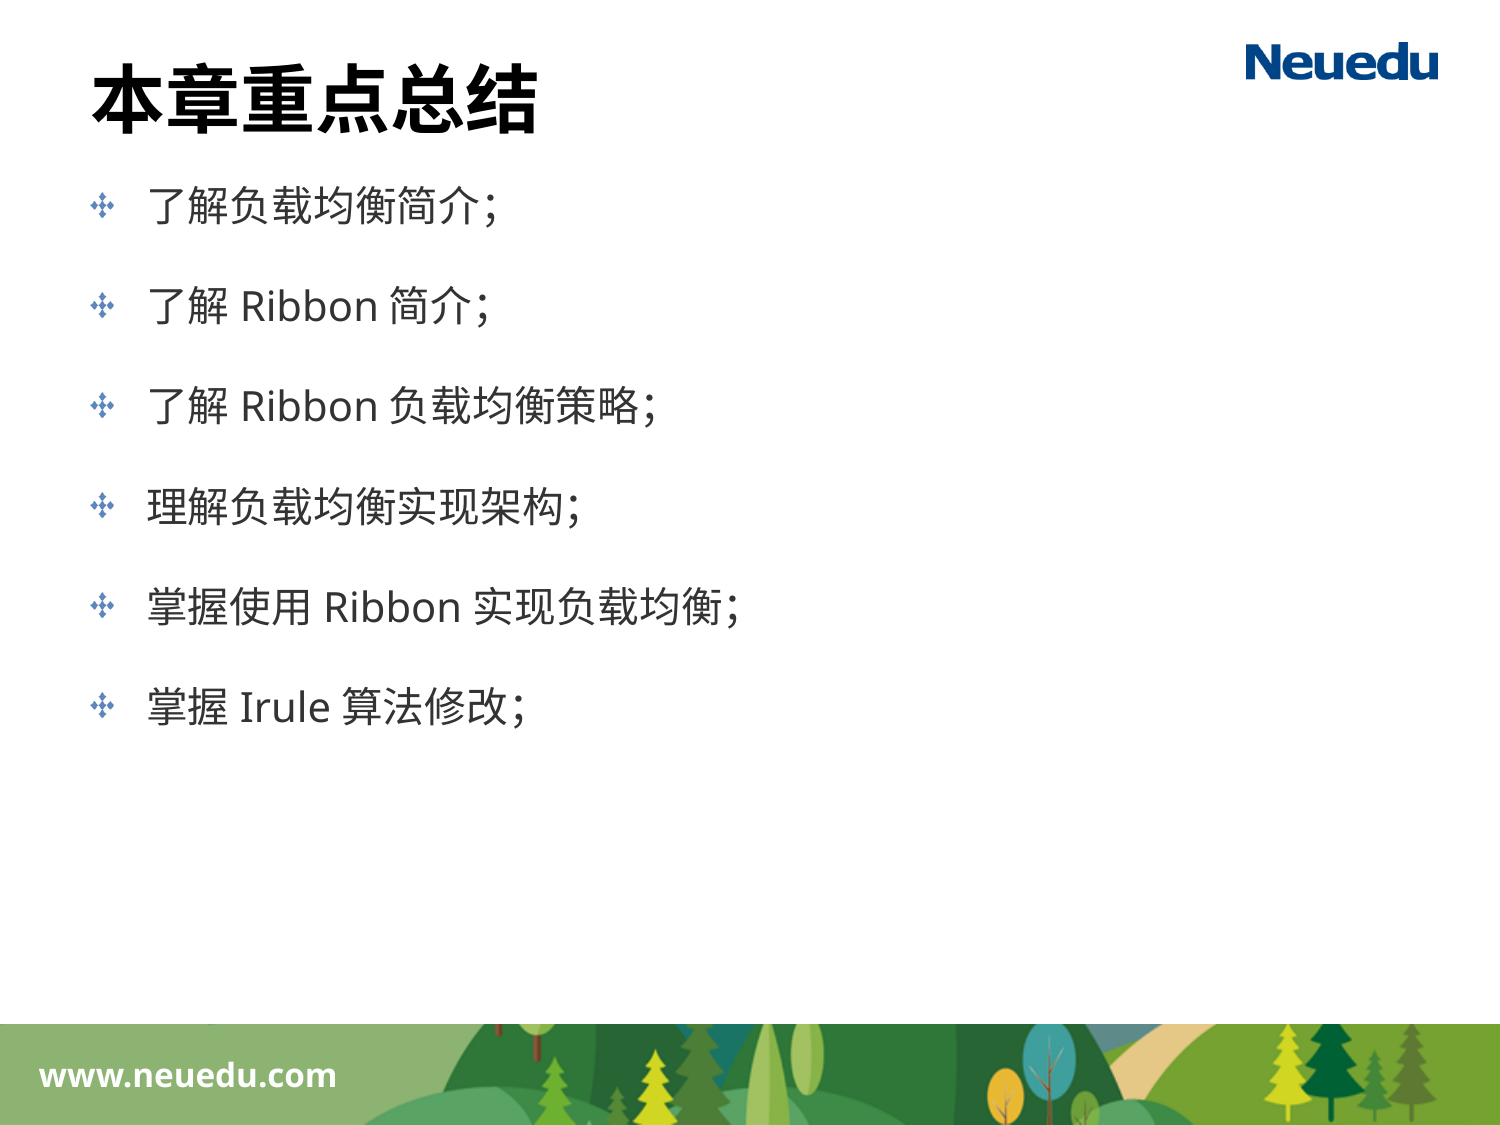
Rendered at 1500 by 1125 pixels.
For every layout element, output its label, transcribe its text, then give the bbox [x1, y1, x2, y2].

picture [90, 492, 114, 518]
picture [1246, 42, 1438, 80]
picture [90, 692, 114, 718]
picture [90, 592, 114, 618]
picture [90, 192, 114, 218]
list 了解负载均衡简介； 了解Ribbon简介； 了解Ribbon负载均衡策略； 理解负载均衡实现架构； 掌握使用Ribbon实现负载均衡； 掌握Irule算法修改； [75, 172, 1412, 988]
picture [0, 1024, 1500, 1125]
picture [90, 392, 114, 418]
picture [90, 292, 114, 318]
title 本章重点总结 [74, 44, 1426, 151]
